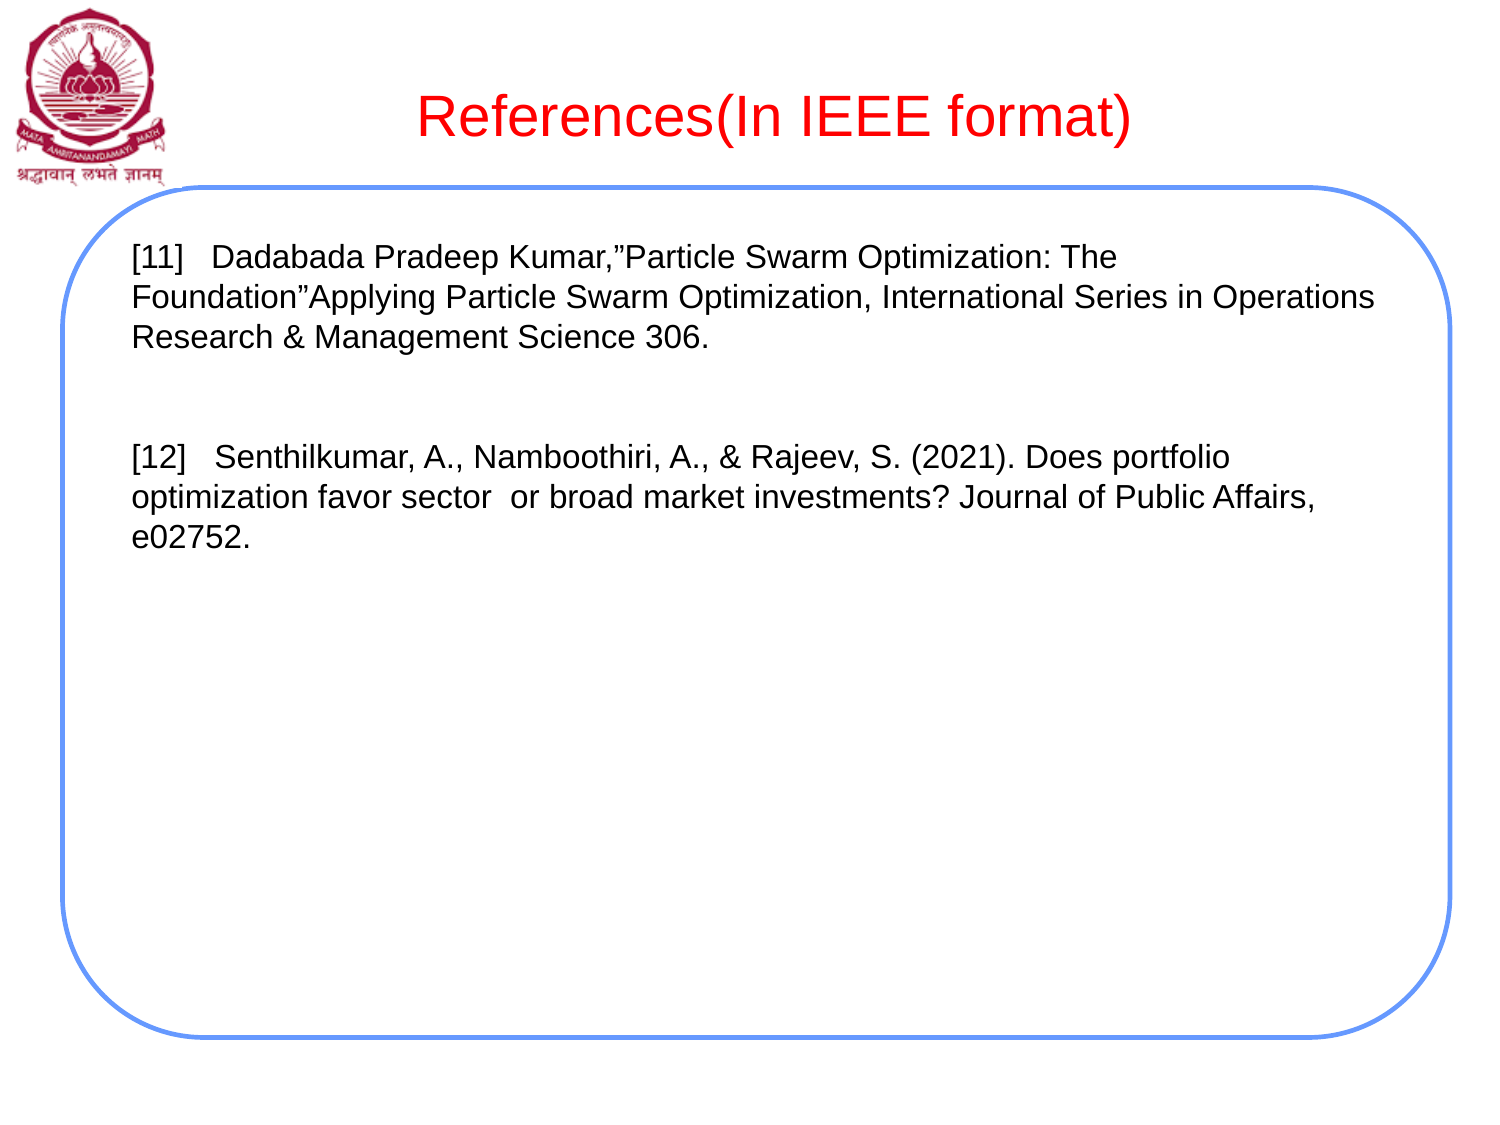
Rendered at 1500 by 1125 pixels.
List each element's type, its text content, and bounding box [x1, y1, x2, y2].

text_box References(In IEEE format) [227, 63, 1324, 164]
picture [0, 6, 182, 188]
text_box [11] Dadabada Pradeep Kumar,”Particle Swarm Optimization: The Foundation”Applying Particle Swarm Optimization, International Series in Operations Research & Management Science 306. [12] Senthilkumar, A., Namboothiri, A., & Rajeev, S. (2021). Does portfolio optimization favor sector or broad market investments? Journal of Public Affairs, e02752. [116, 220, 1408, 610]
